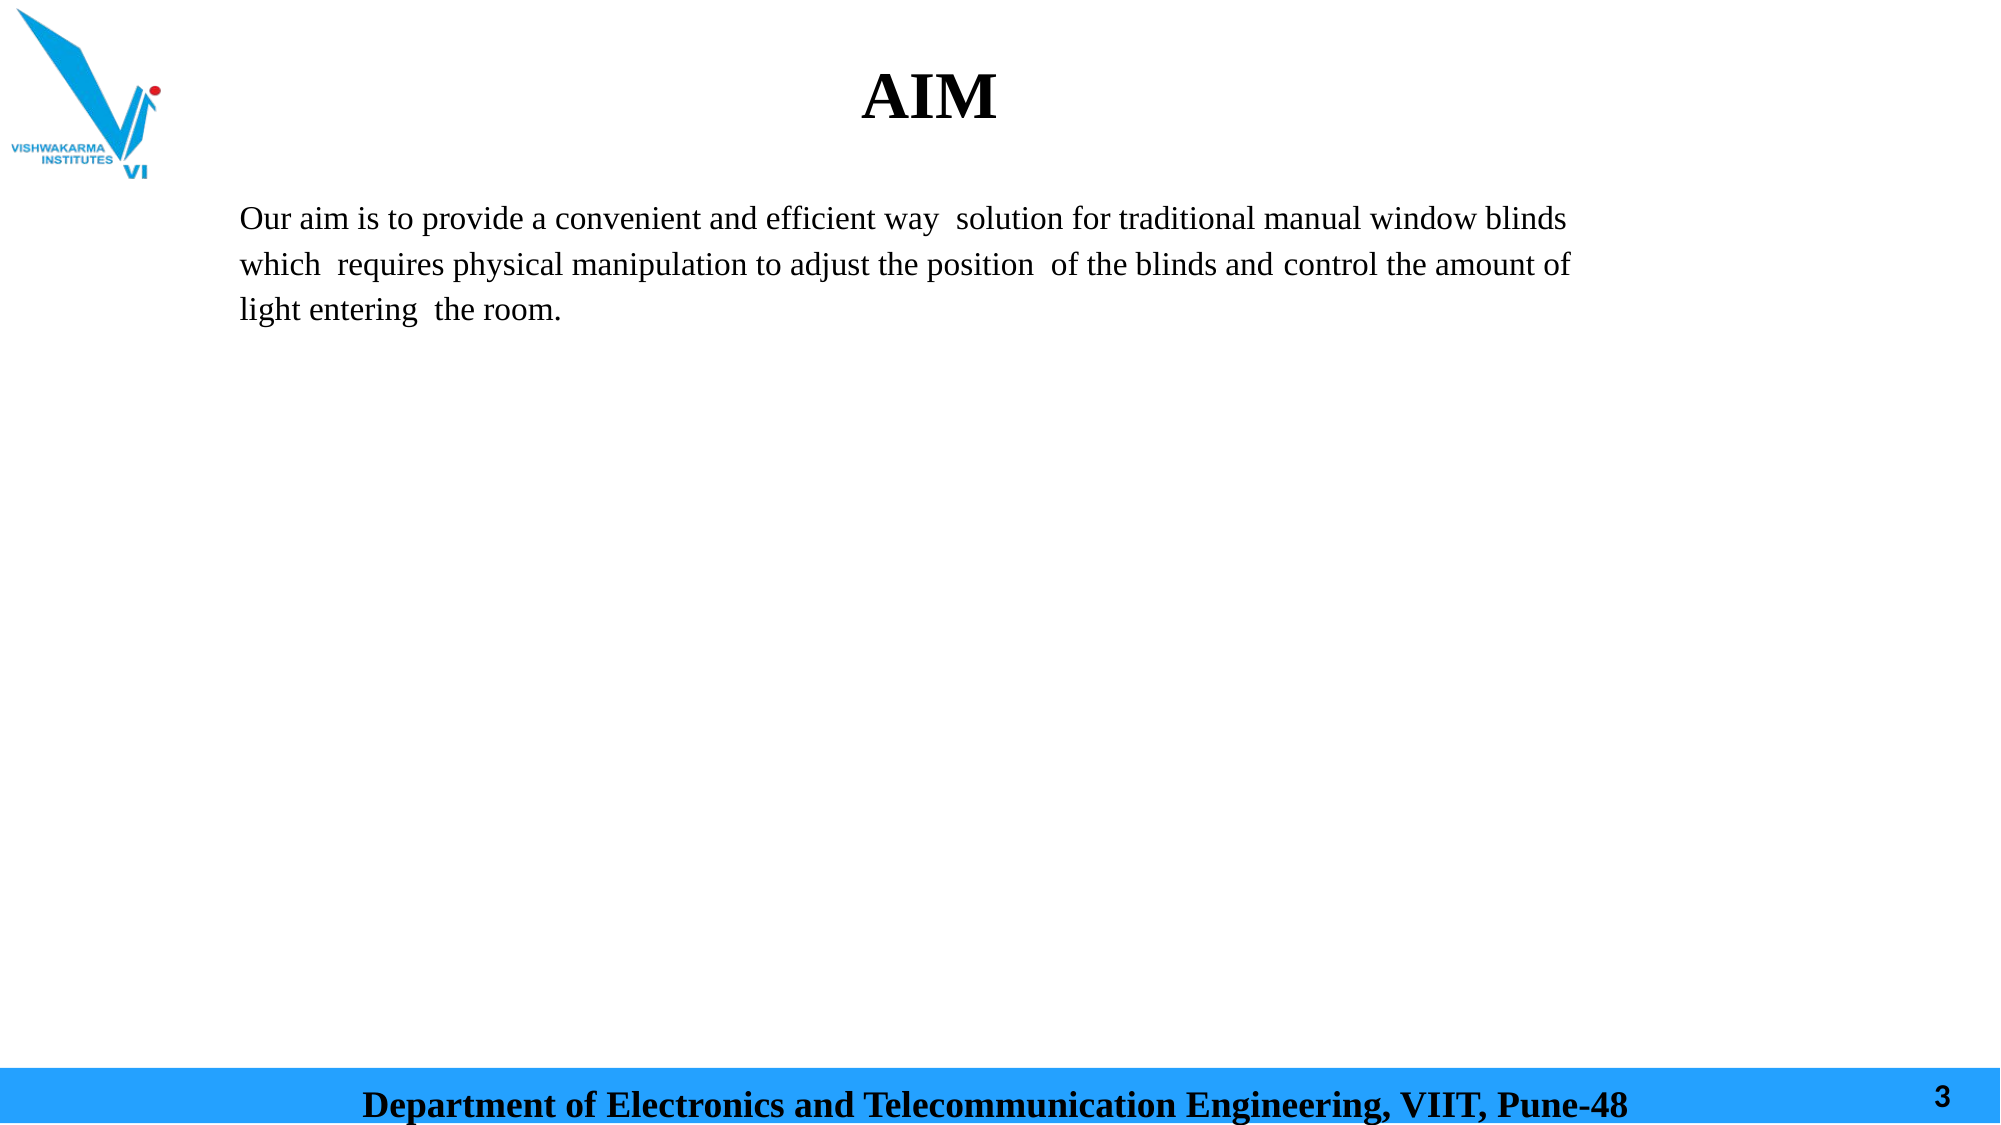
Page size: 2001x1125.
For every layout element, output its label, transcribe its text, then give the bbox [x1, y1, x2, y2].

text_box AIM Our aim is to provide a convenient and efficient way solution for traditional manual window blinds which requires physical manipulation to adjust the position of the blinds and control the amount of light entering the room. [237, 49, 1621, 327]
footer Department of Electronics and Telecommunication Engineering, VIIT, Pune-48 [360, 1073, 1638, 1125]
picture [11, 8, 170, 188]
slide_number ‹#› [1927, 1073, 1974, 1125]
